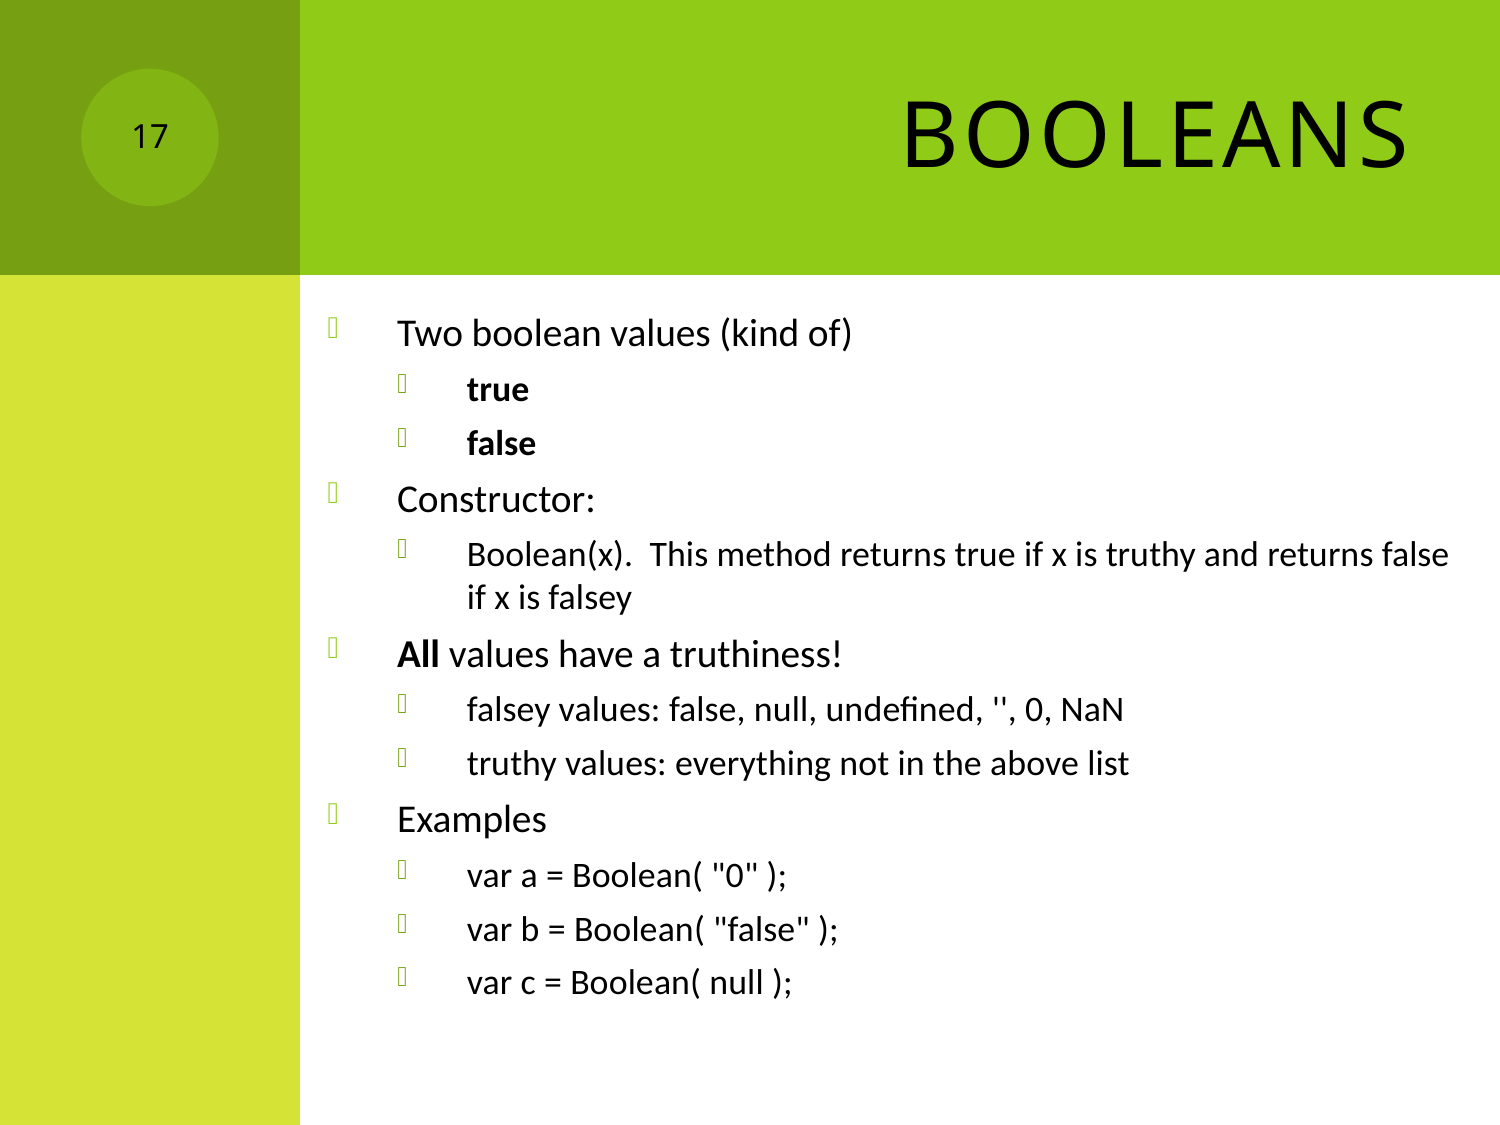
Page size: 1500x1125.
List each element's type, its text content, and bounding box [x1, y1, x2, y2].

title Booleans [399, 37, 1425, 225]
slide_number 17 [87, 87, 213, 188]
list Two boolean values (kind of) true false Constructor: Boolean(x). This method returns true if x is truthy and returns false if x is falsey All values have a truthiness! falsey values: false, null, undefined, '', 0, NaN truthy values: everything not in the above list Examples var a = Boolean( "0" ); var b = Boolean( "false" ); var c = Boolean( null ); [312, 299, 1475, 1013]
